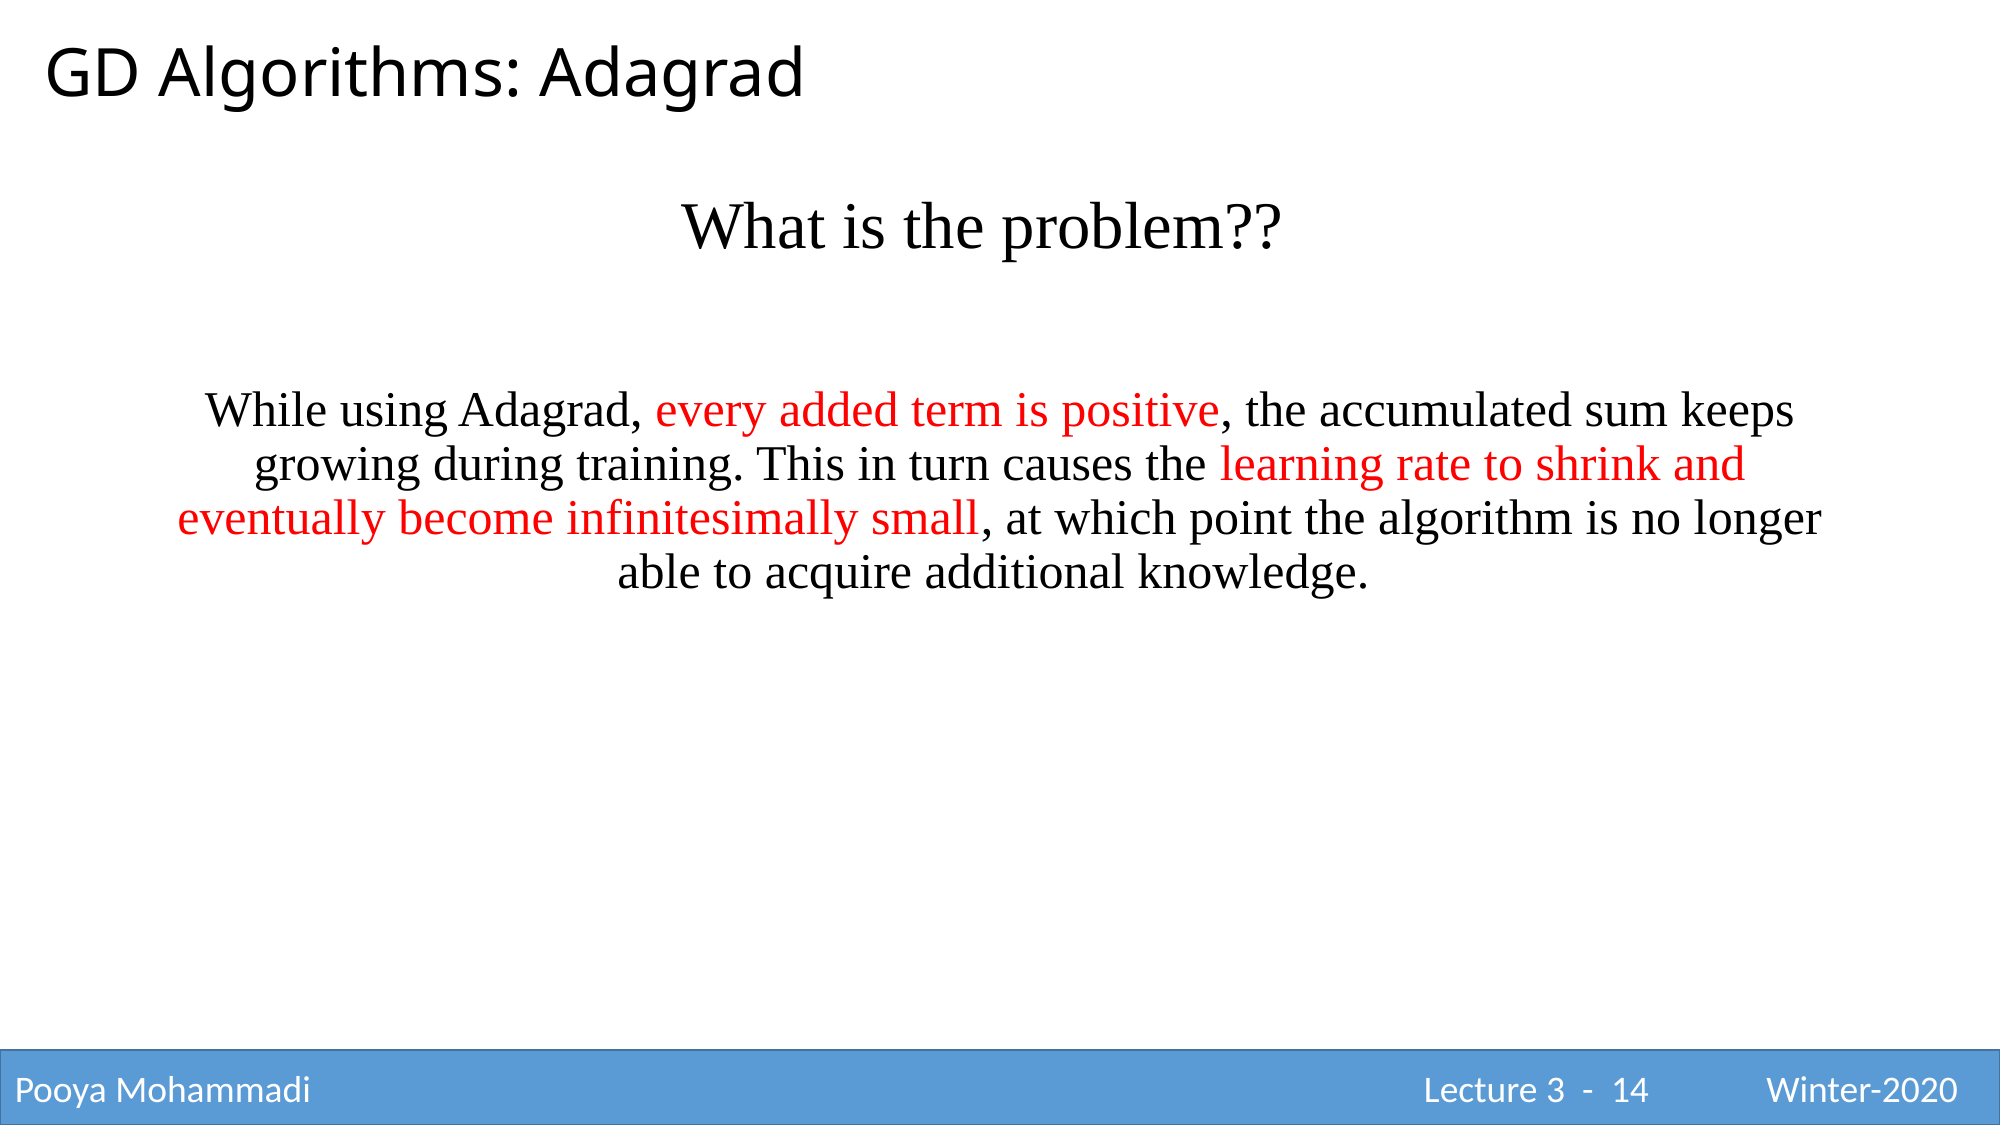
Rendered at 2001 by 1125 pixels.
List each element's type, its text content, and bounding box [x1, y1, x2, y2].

text_box GD Algorithms: Adagrad [29, 22, 976, 118]
text_box While using Adagrad, every added term is positive, the accumulated sum keeps growing during training. This in turn causes the learning rate to shrink and eventually become infinitesimally small, at which point the algorithm is no longer able to acquire additional knowledge. [137, 375, 1863, 610]
text_box Pooya Mohammadi Lecture 3 - 14 Winter-2020 [0, 1049, 2000, 1125]
text_box What is the problem?? [120, 183, 1846, 247]
